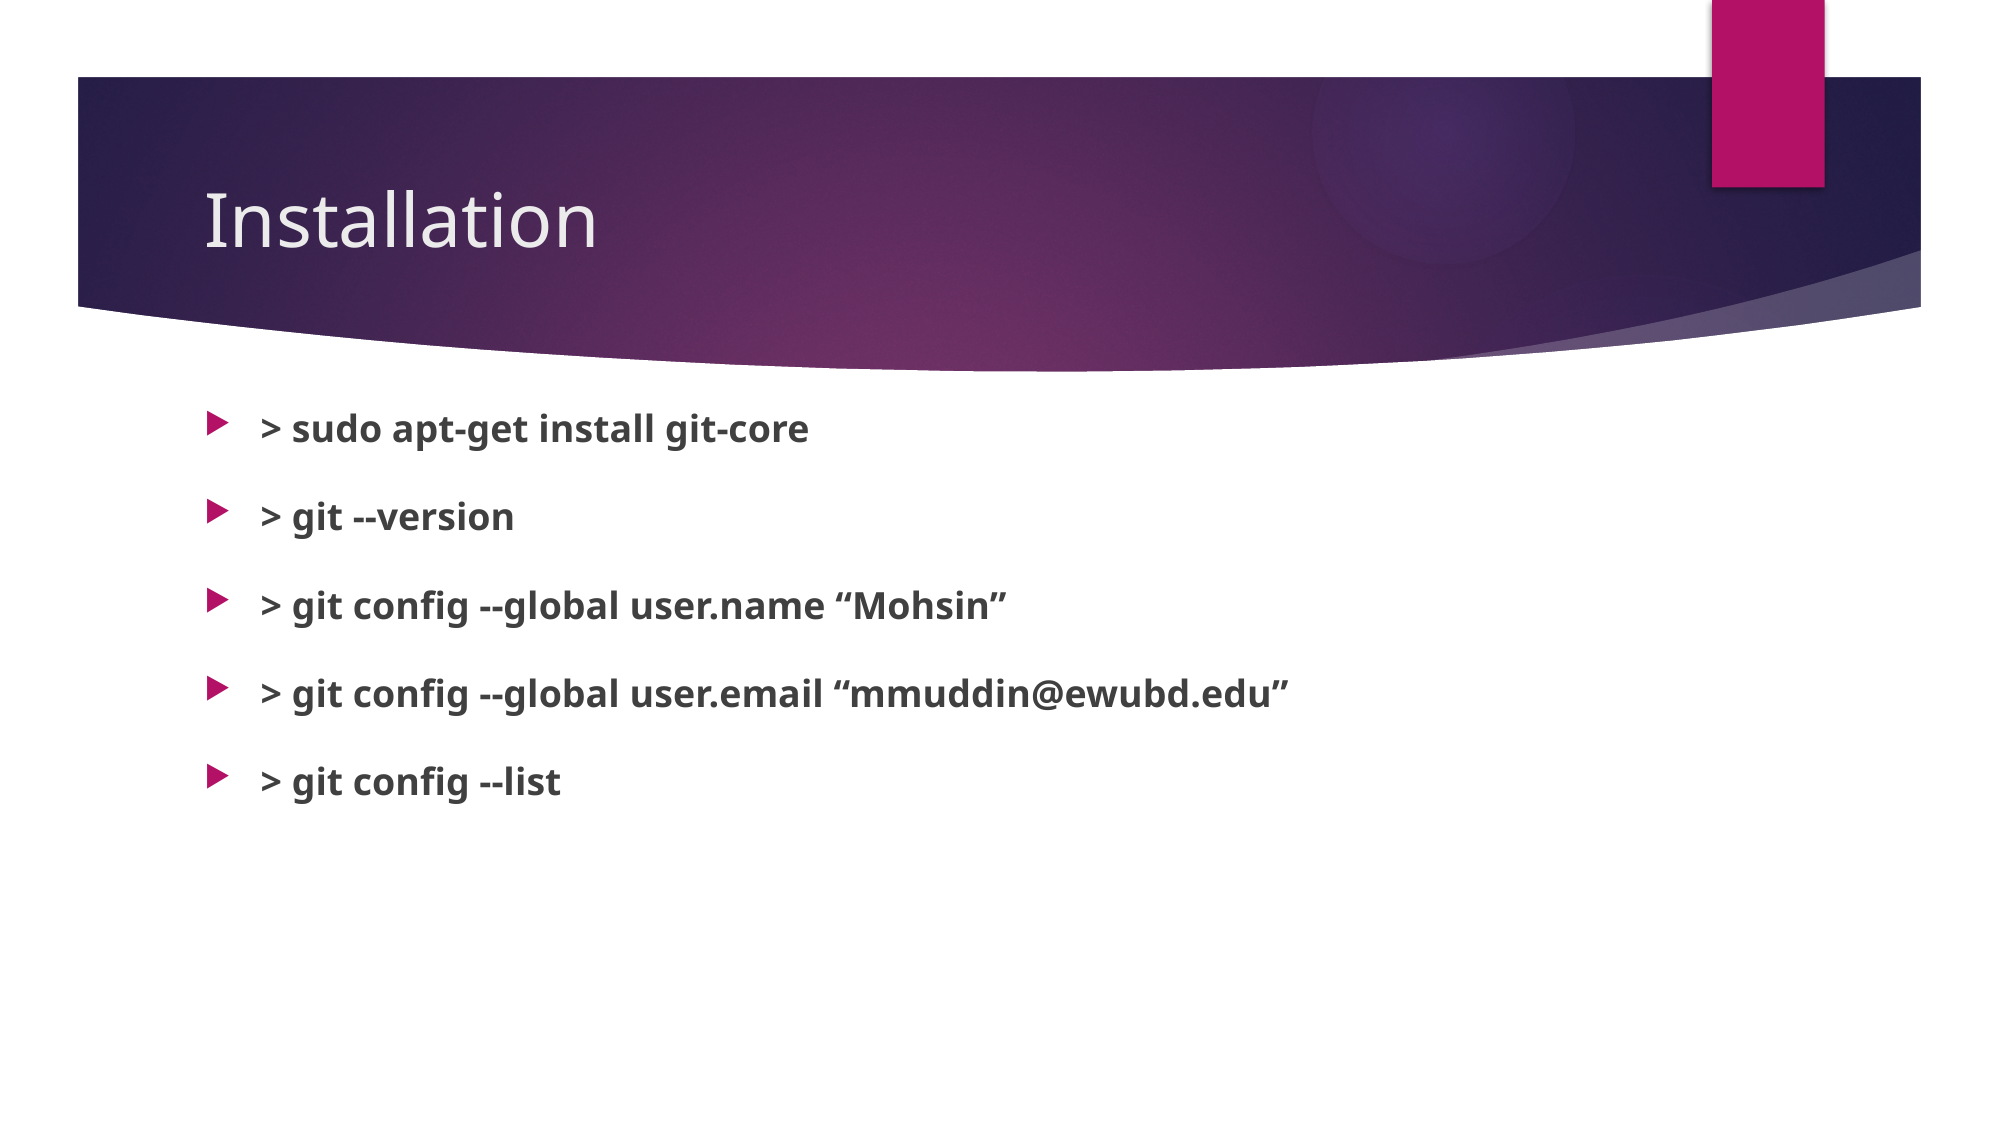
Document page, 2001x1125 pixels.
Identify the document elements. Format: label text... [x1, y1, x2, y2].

list > sudo apt-get install git-core > git --version > git config --global user.name “Mohsin” > git config --global user.email “mmuddin@ewubd.edu” > git config --list [189, 375, 1638, 988]
title Installation [189, 159, 1627, 276]
